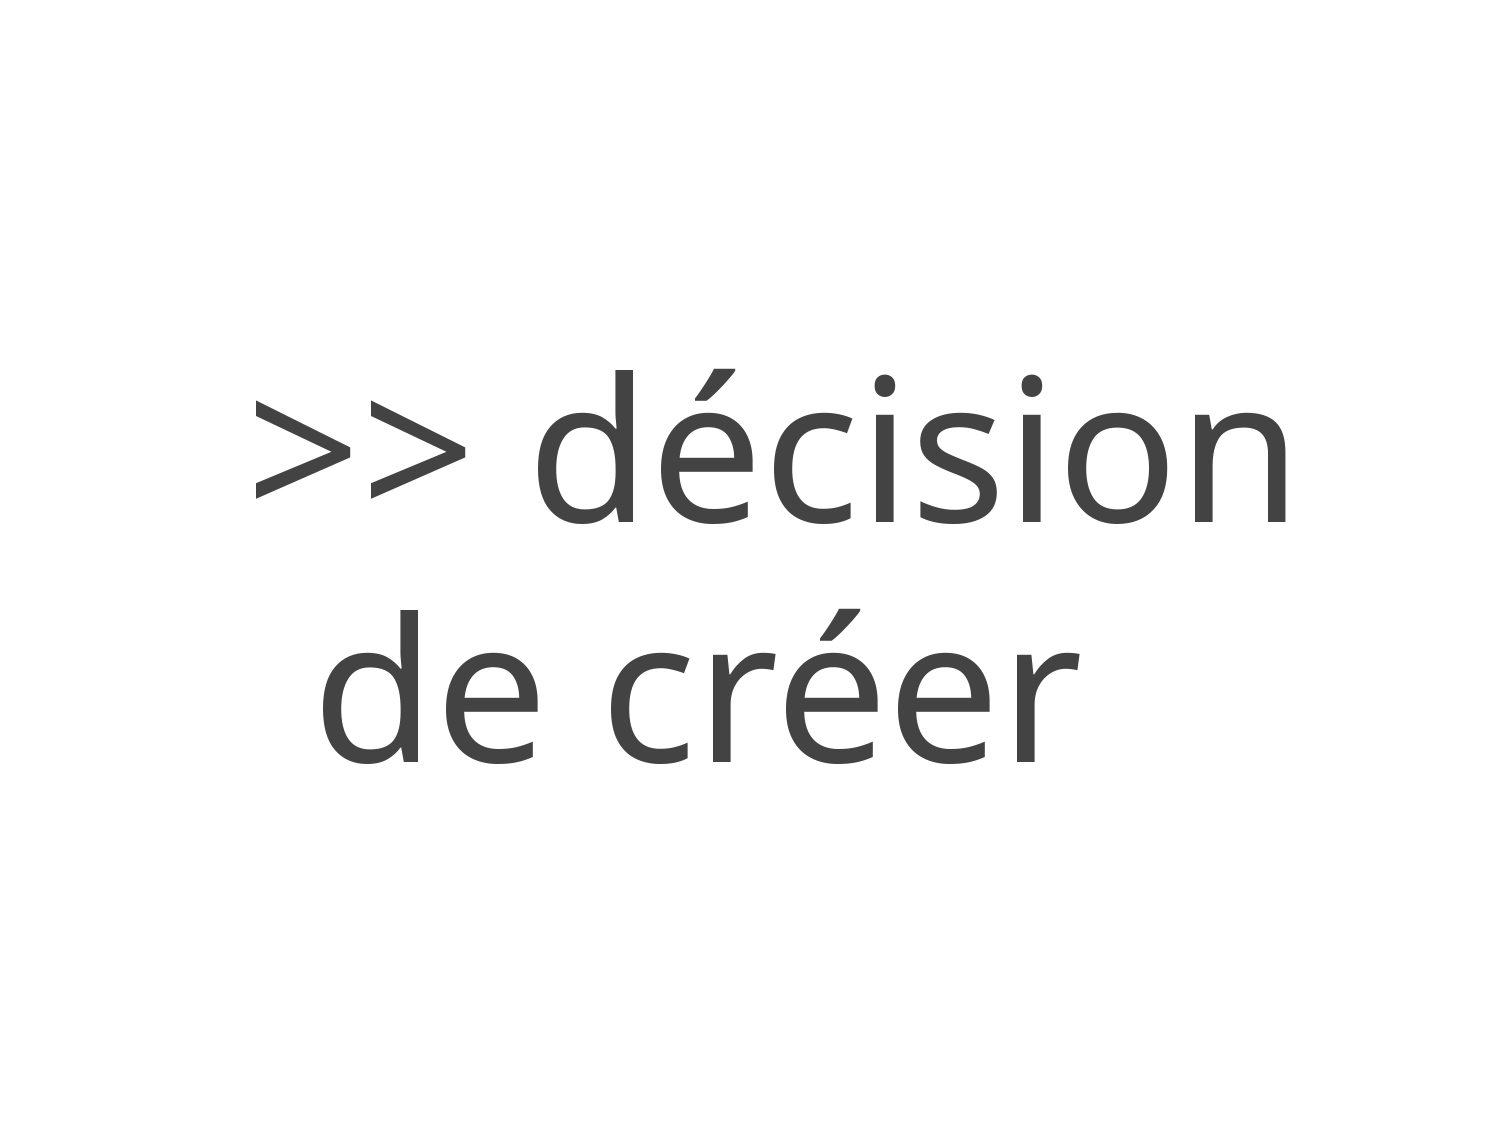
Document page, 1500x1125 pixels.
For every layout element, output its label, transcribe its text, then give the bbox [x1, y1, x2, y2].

title >> décision de créer [112, 435, 1388, 690]
